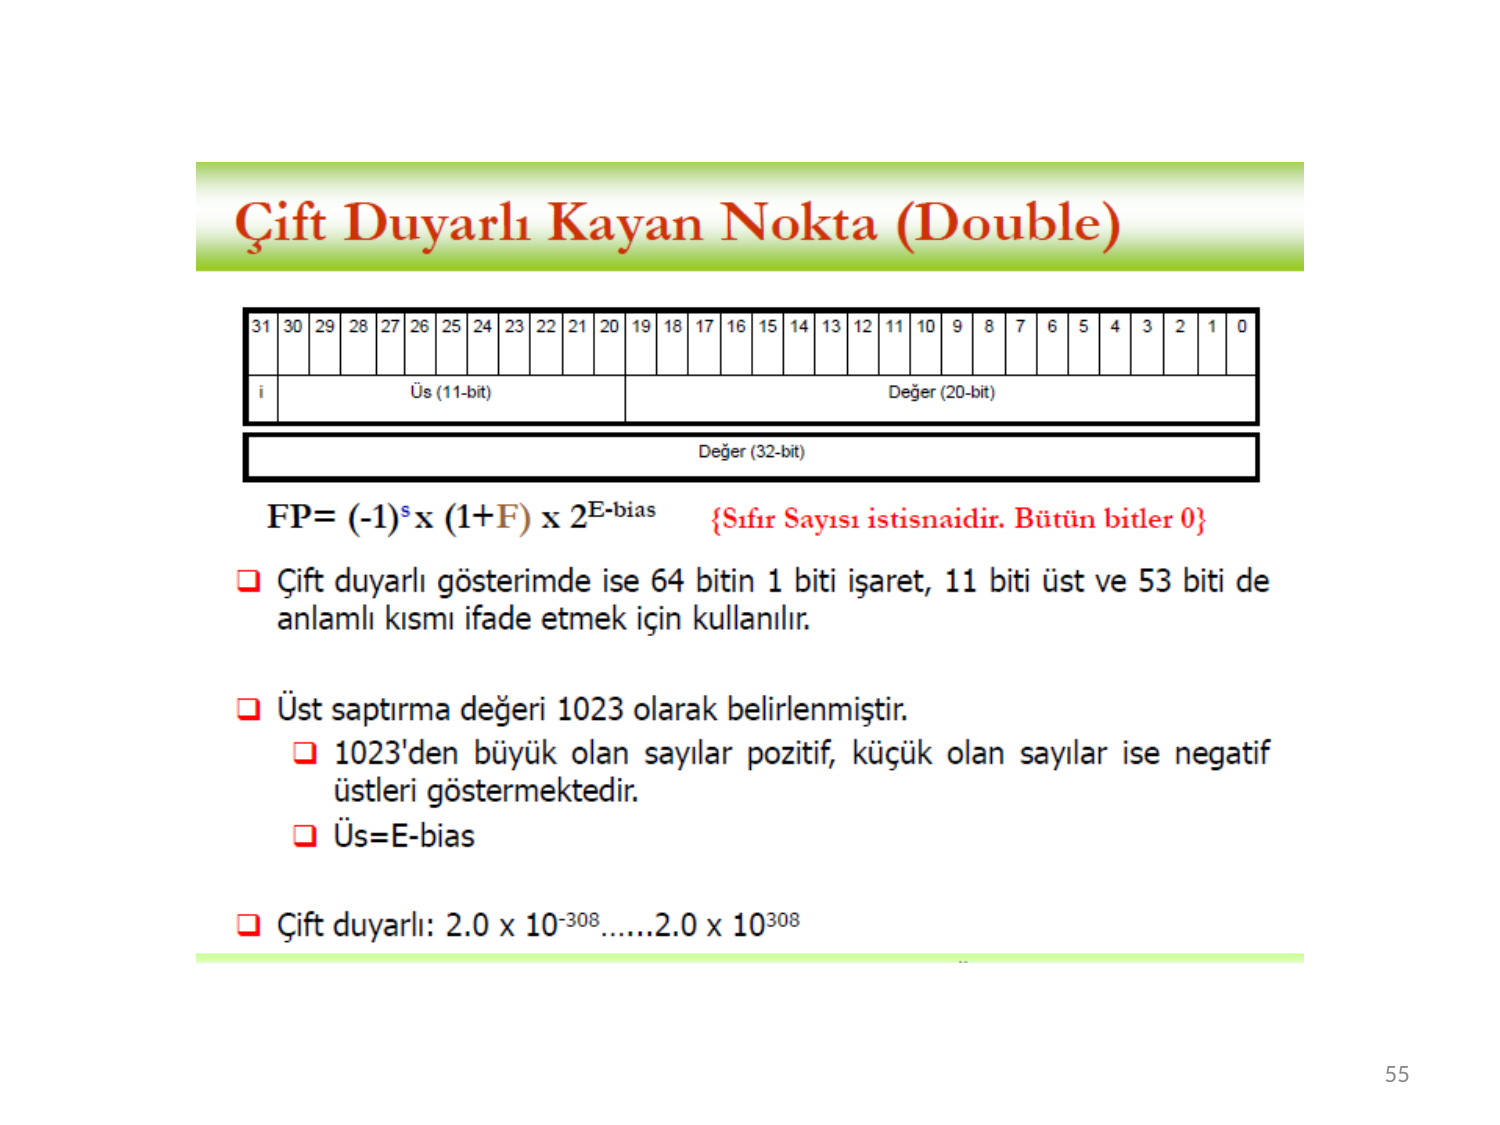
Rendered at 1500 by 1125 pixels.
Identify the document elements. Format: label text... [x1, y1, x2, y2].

slide_number 55 [1074, 1042, 1425, 1103]
picture [196, 162, 1304, 963]
